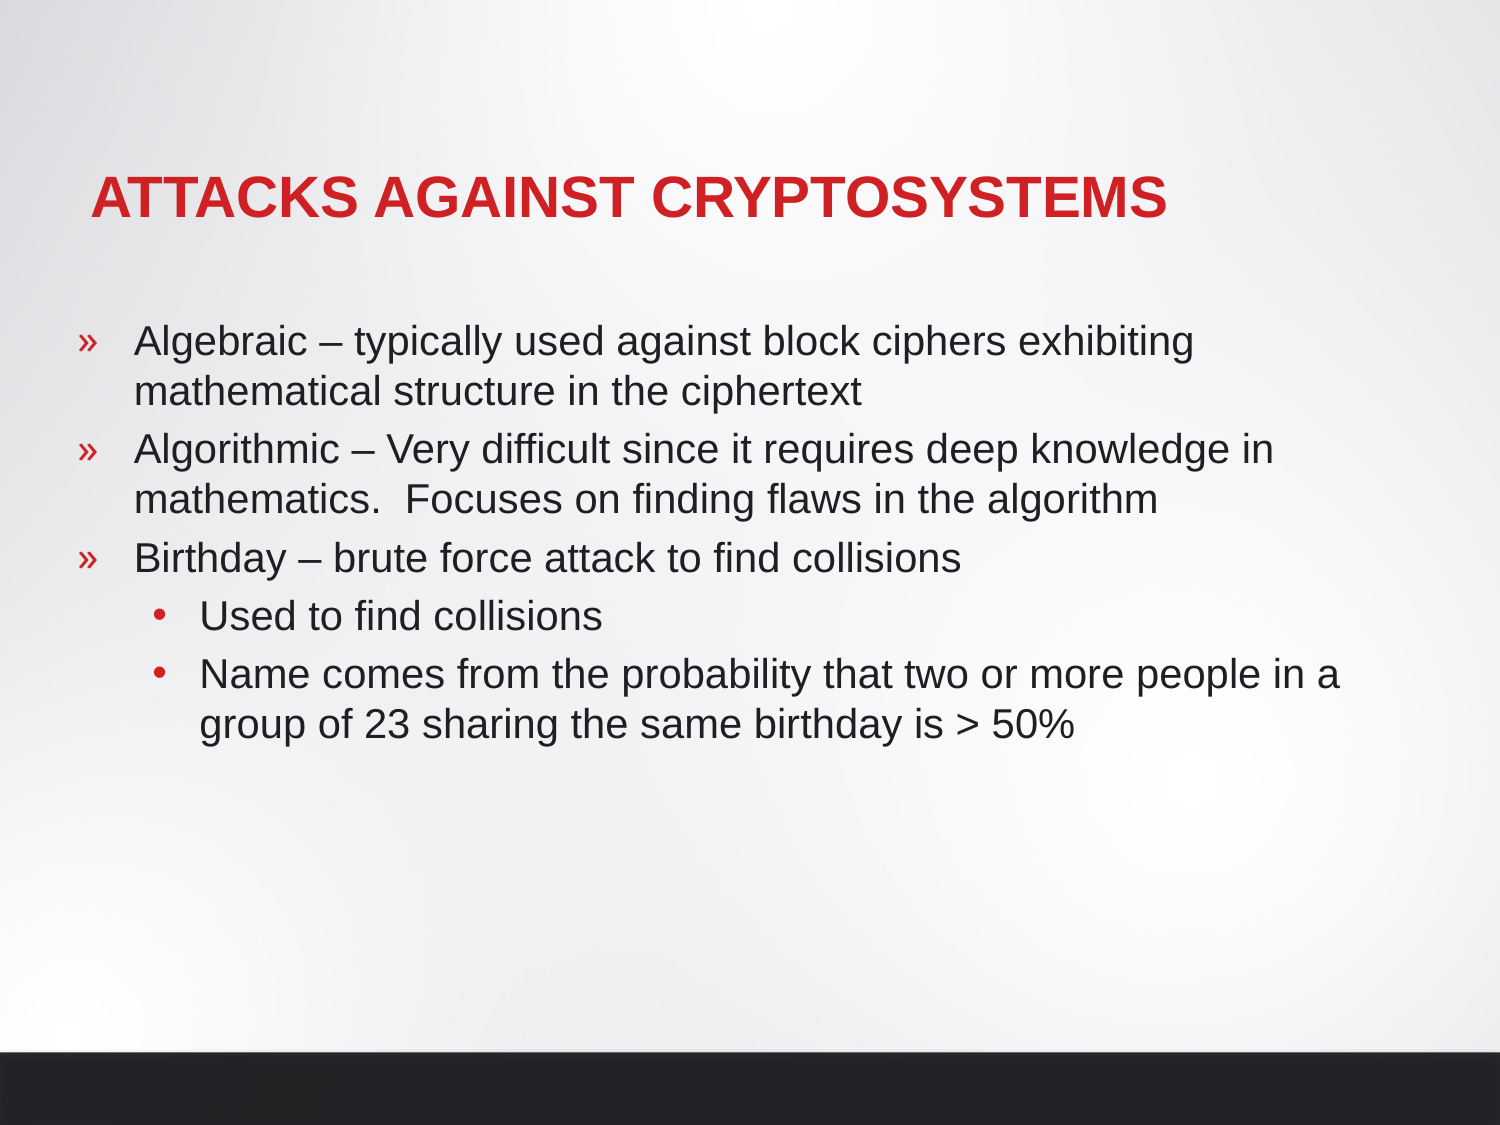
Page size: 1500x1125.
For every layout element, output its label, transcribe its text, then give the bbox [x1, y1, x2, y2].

title Attacks Against Cryptosystems [75, 150, 1425, 237]
picture [0, 0, 1500, 1052]
list Algebraic – typically used against block ciphers exhibiting mathematical structure in the ciphertext Algorithmic – Very difficult since it requires deep knowledge in mathematics. Focuses on finding flaws in the algorithm Birthday – brute force attack to find collisions Used to find collisions Name comes from the probability that two or more people in a group of 23 sharing the same birthday is > 50% [62, 306, 1438, 1051]
